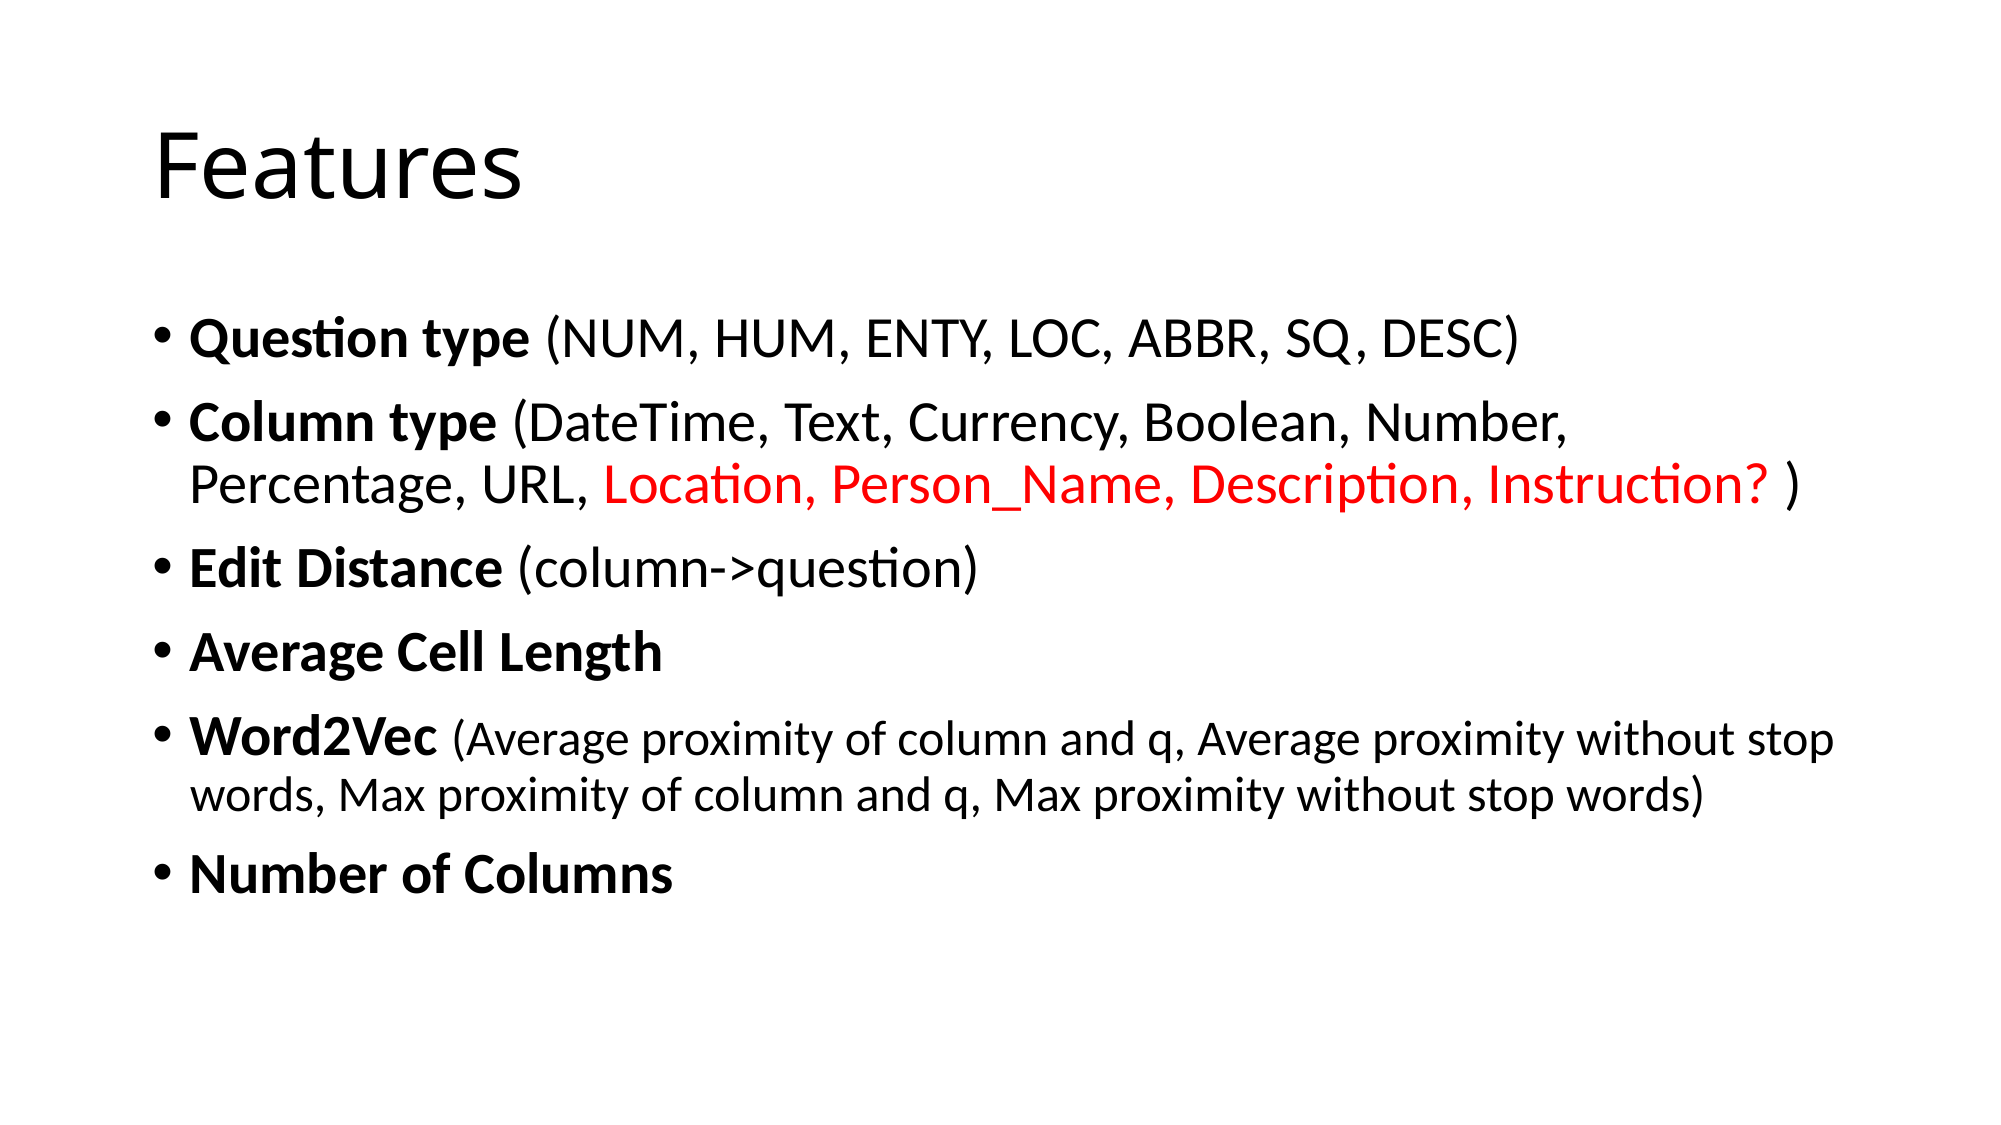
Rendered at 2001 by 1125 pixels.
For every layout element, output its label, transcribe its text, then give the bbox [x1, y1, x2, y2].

list Question type (NUM, HUM, ENTY, LOC, ABBR, SQ, DESC) Column type (DateTime, Text, Currency, Boolean, Number, Percentage, URL, Location, Person_Name, Description, Instruction? ) Edit Distance (column->question) Average Cell Length Word2Vec (Average proximity of column and q, Average proximity without stop words, Max proximity of column and q, Max proximity without stop words) Number of Columns [137, 299, 1863, 1014]
title Features [137, 59, 1863, 278]
